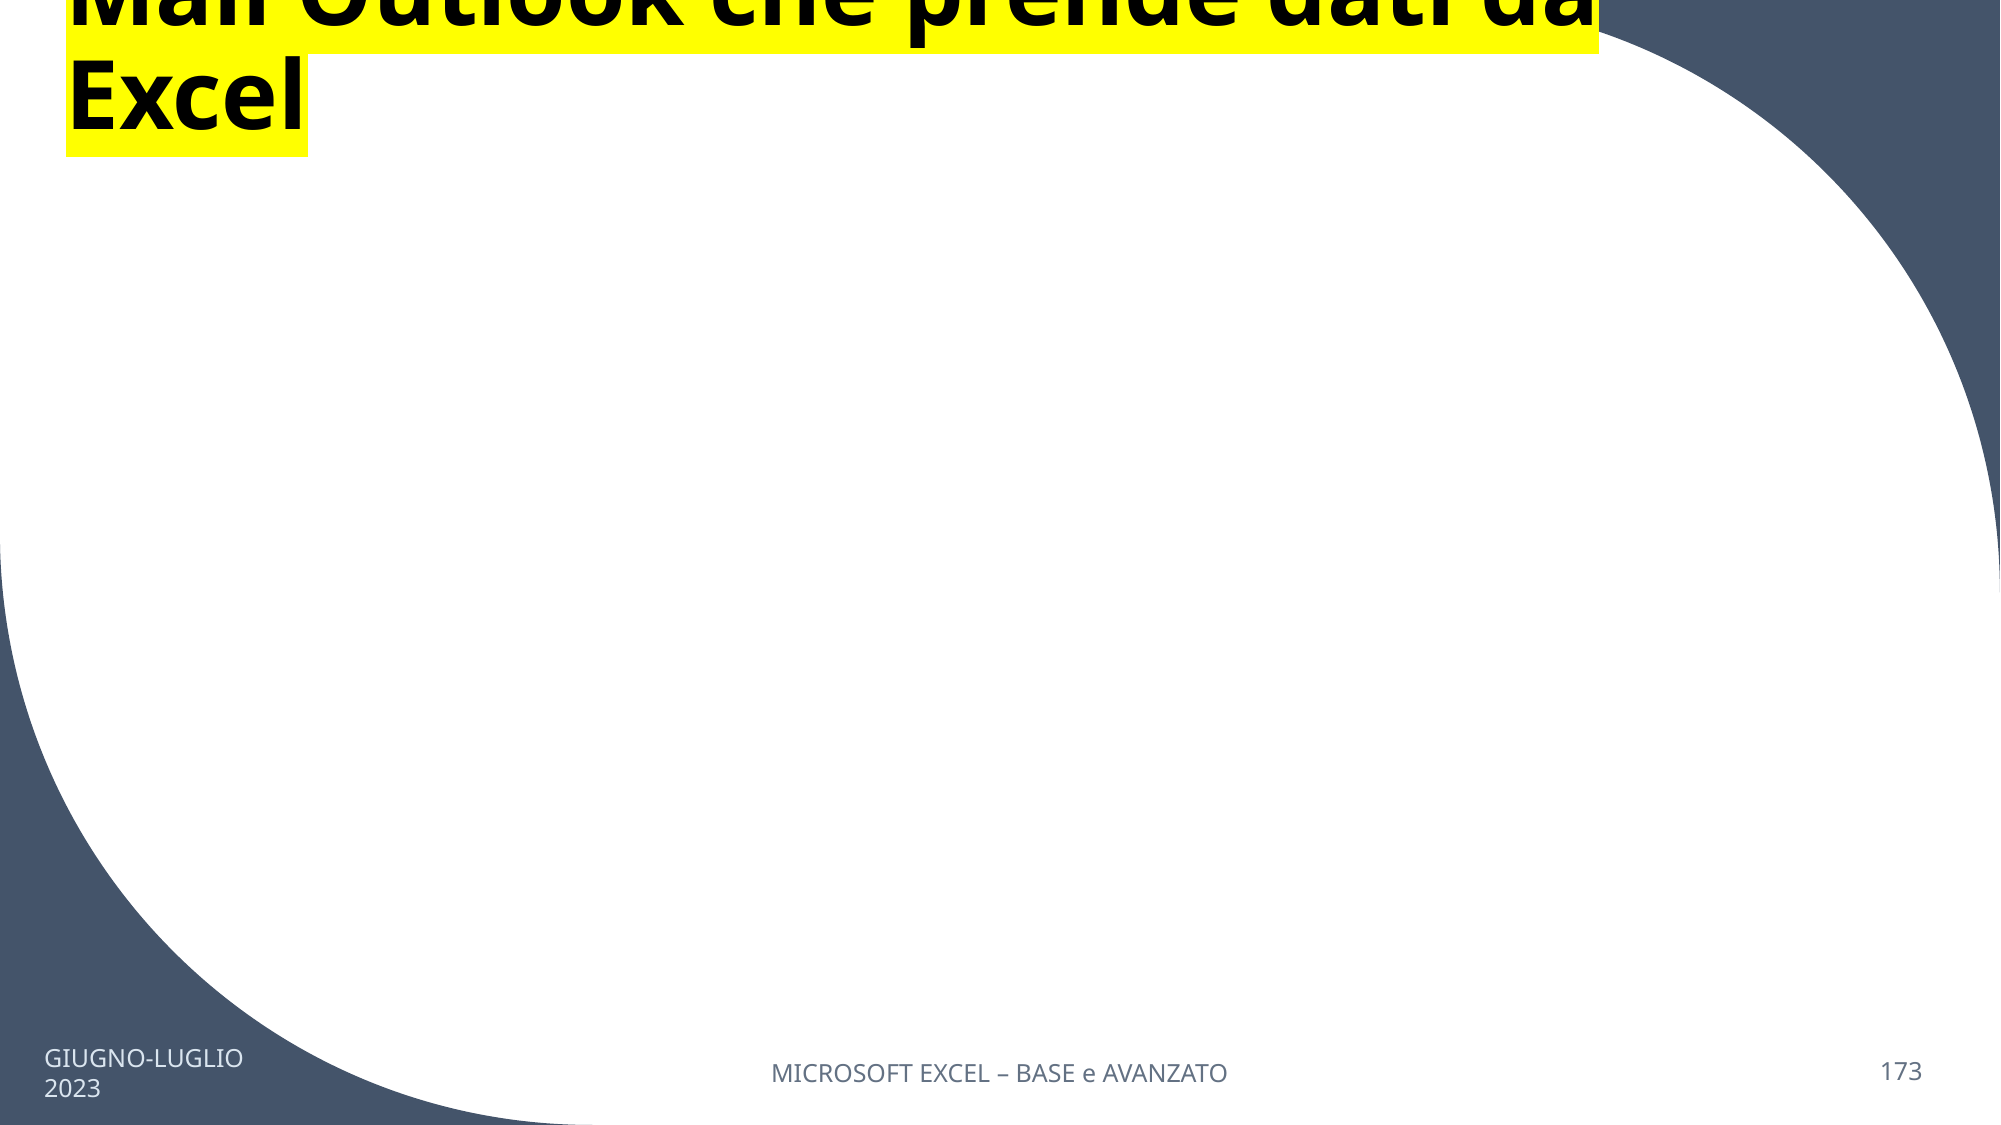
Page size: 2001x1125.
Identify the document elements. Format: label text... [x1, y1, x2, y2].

slide_number 173 [1665, 1042, 1938, 1103]
footer MICROSOFT EXCEL – BASE e AVANZATO [662, 1042, 1338, 1103]
slide_number GIUGNO-LUGLIO 2023 [29, 1042, 309, 1103]
title Mail Outlook che prende dati da Excel [50, 0, 1722, 158]
